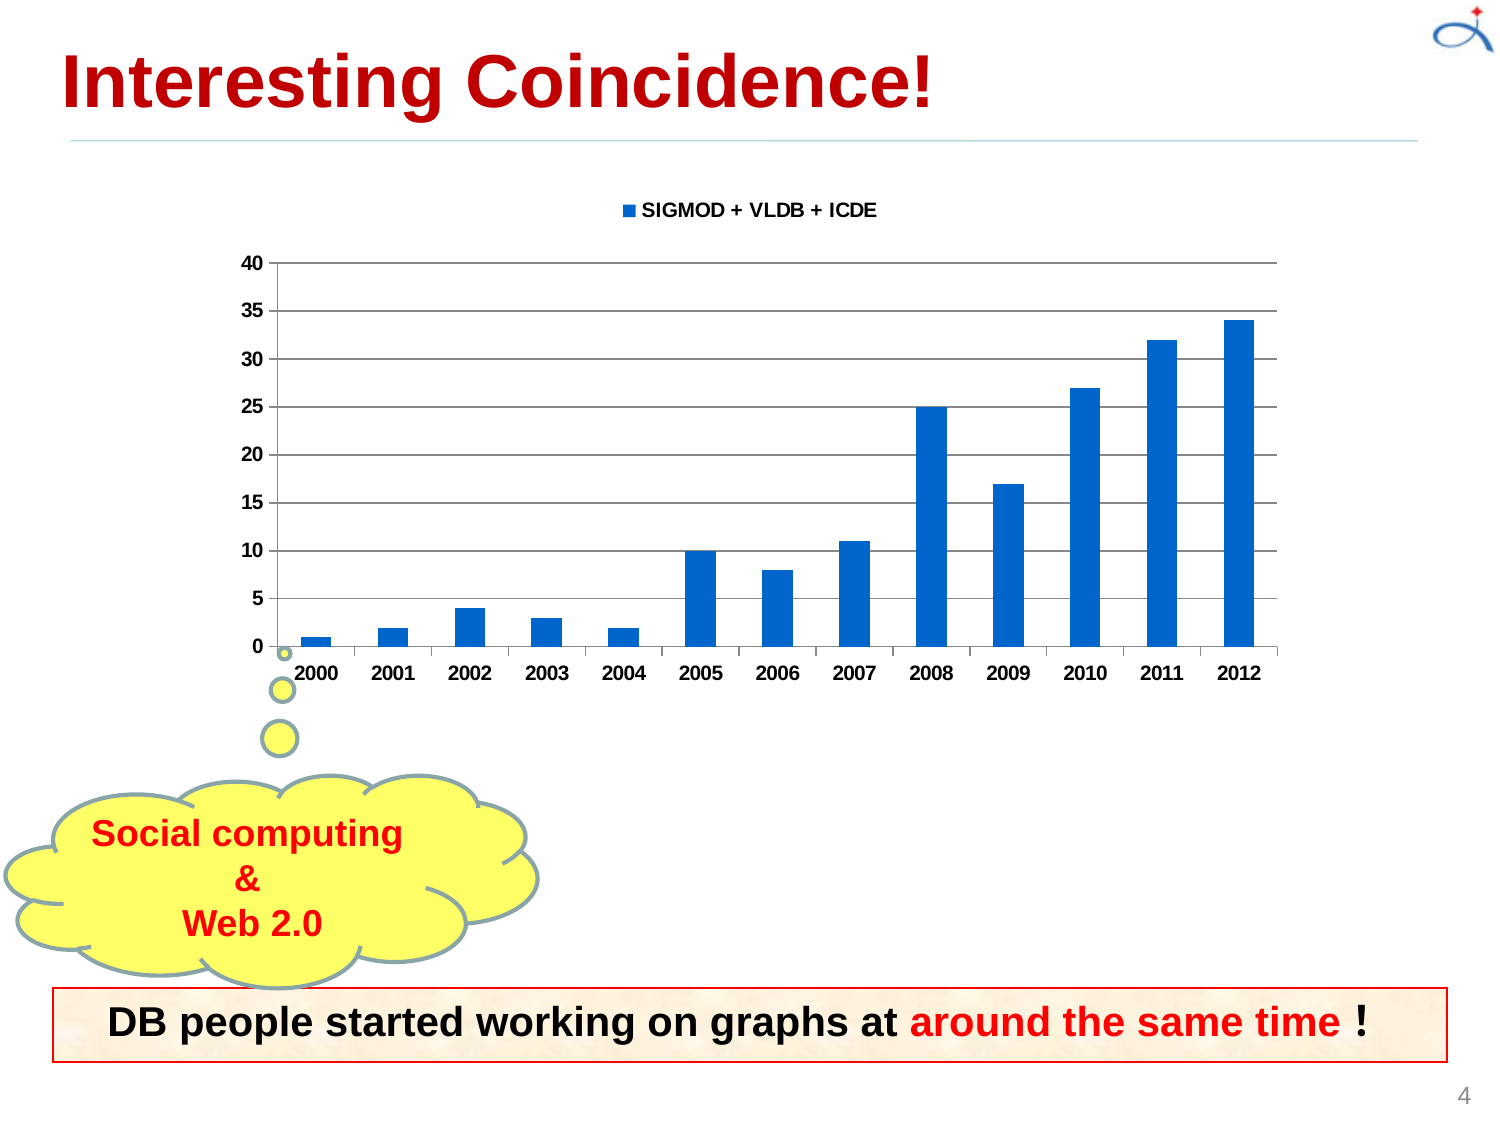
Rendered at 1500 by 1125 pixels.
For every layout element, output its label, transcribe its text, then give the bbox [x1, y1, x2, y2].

text_box DB people started working on graphs at around the same time！ [53, 987, 1447, 1062]
slide_number 4 [1136, 1065, 1487, 1125]
title Interesting Coincidence! [46, 11, 1419, 143]
chart [194, 160, 1318, 776]
text_box Social computing & Web 2.0 [3, 785, 540, 991]
picture [1432, 5, 1495, 55]
